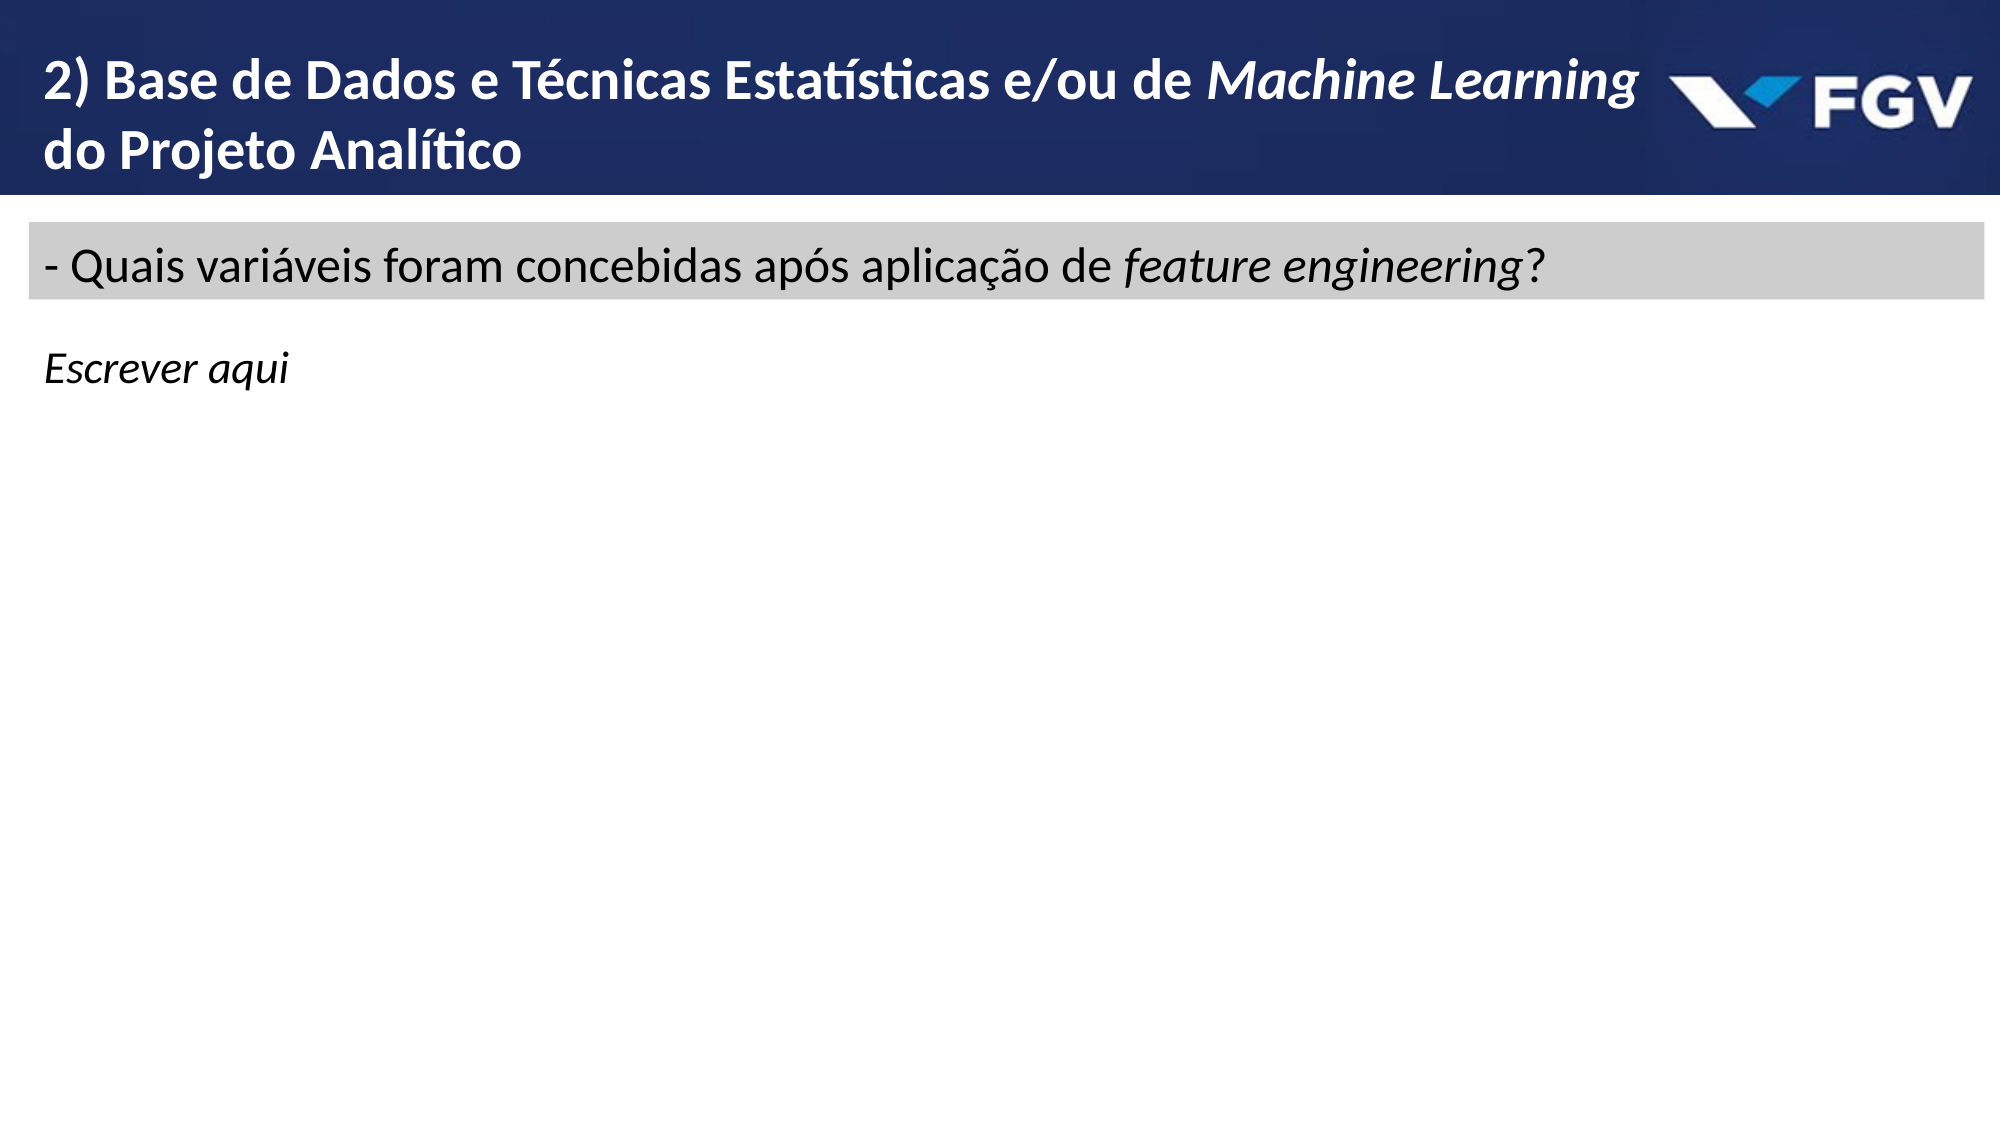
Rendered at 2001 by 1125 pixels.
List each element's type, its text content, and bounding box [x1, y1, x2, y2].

text_box - Quais variáveis foram concebidas após aplicação de feature engineering? [28, 222, 1985, 300]
picture [0, 0, 2000, 195]
text_box Escrever aqui [28, 330, 1985, 401]
text_box 2) Base de Dados e Técnicas Estatísticas e/ou de Machine Learning do Projeto Analítico [28, 34, 1679, 189]
